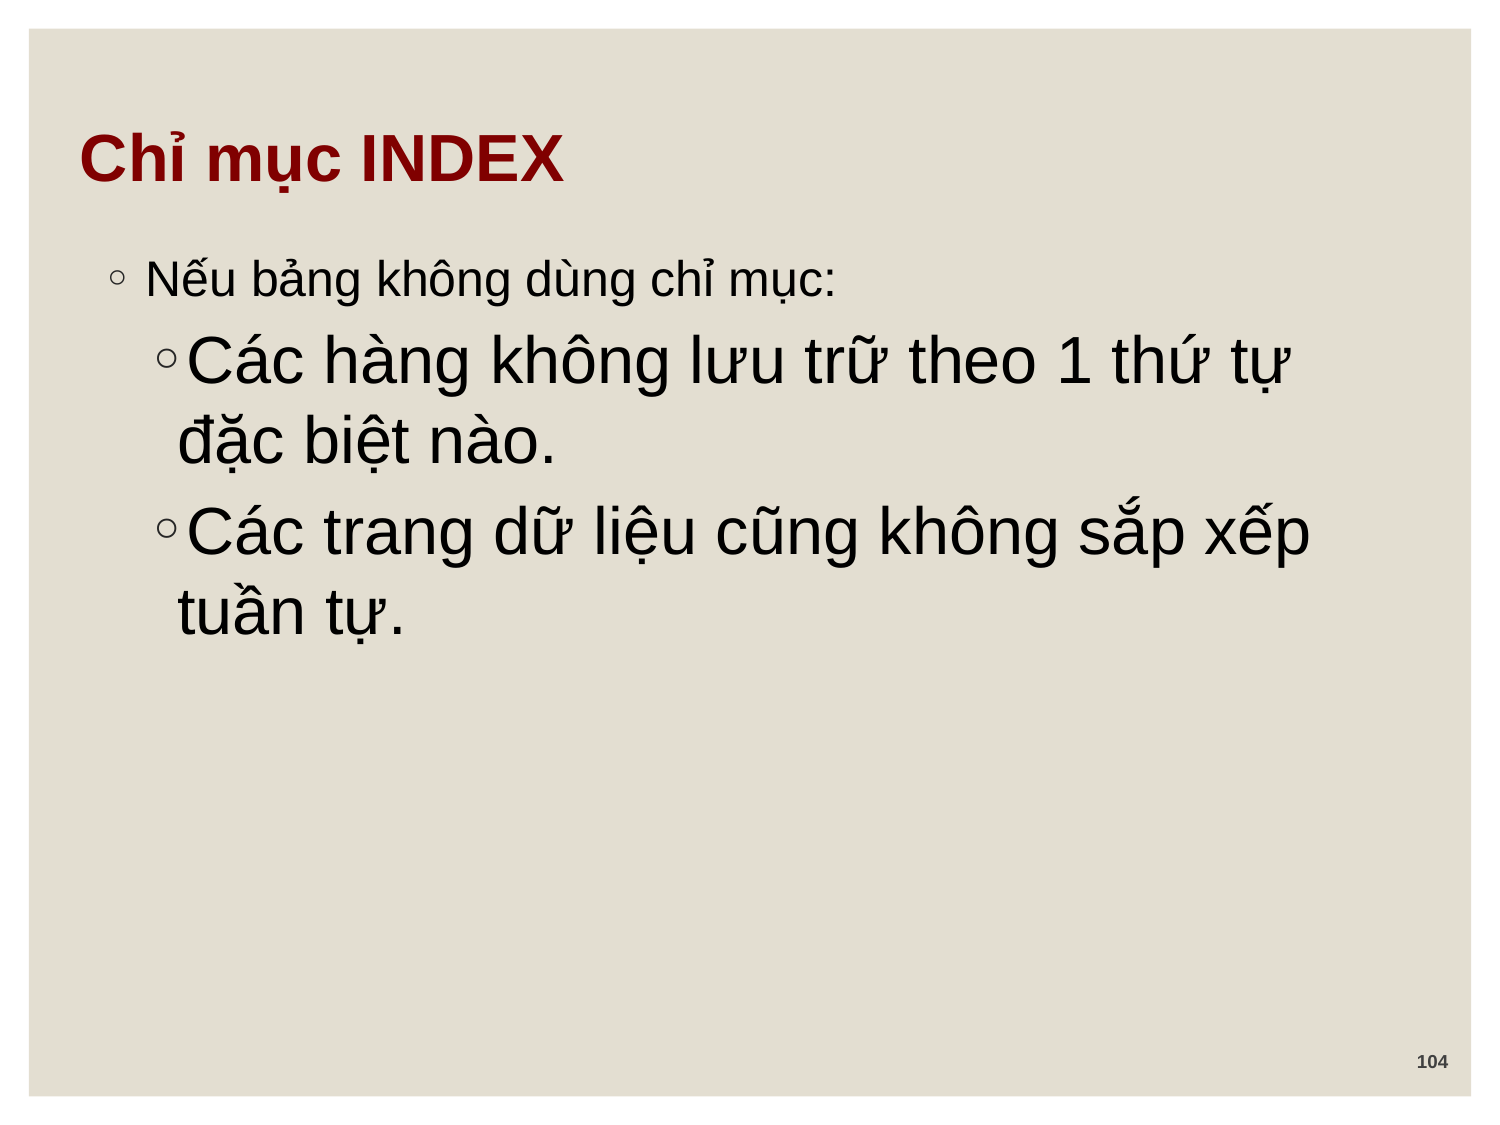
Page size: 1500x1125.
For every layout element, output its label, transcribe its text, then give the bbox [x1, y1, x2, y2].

slide_number 104 [1283, 1035, 1464, 1080]
list Nếu bảng không dùng chỉ mục: Các hàng không lưu trữ theo 1 thứ tự đặc biệt nào. Các trang dữ liệu cũng không sắp xếp tuần tự. [72, 231, 1415, 1007]
title Chỉ mục INDEX [64, 42, 1415, 204]
